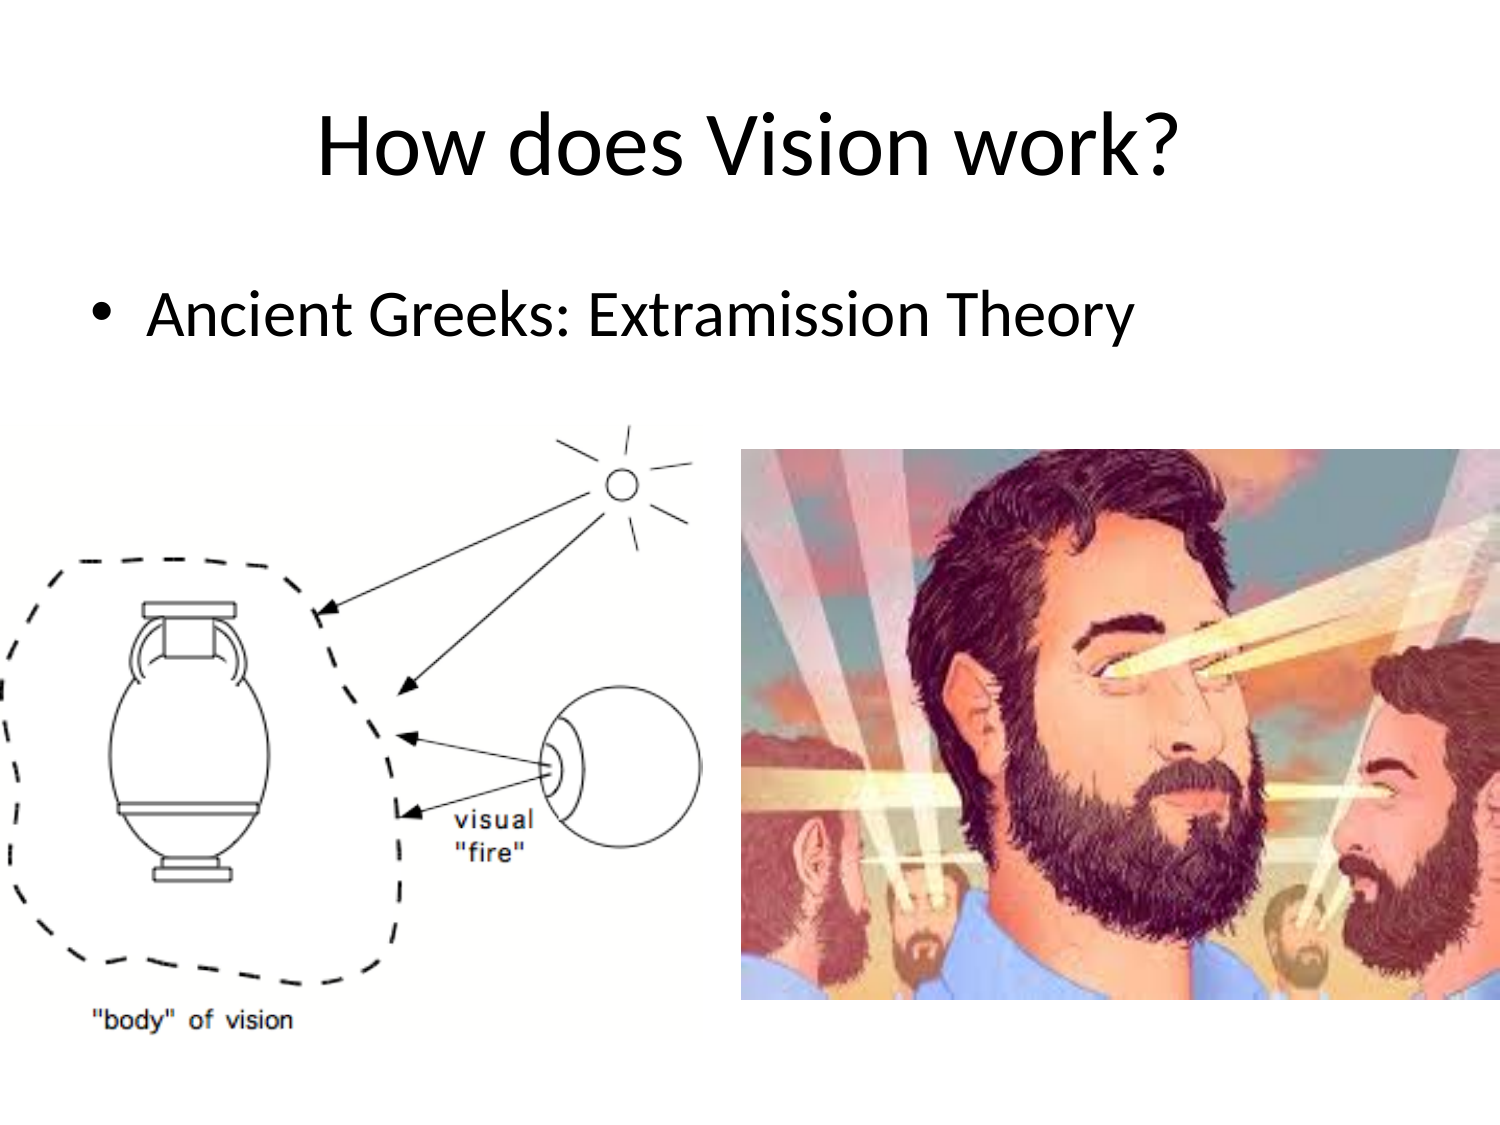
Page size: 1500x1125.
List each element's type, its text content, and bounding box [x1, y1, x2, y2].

picture [0, 424, 704, 1040]
title How does Vision work? [75, 45, 1425, 233]
picture [740, 449, 1500, 1001]
list Ancient Greeks: Extramission Theory [75, 262, 1425, 1005]
